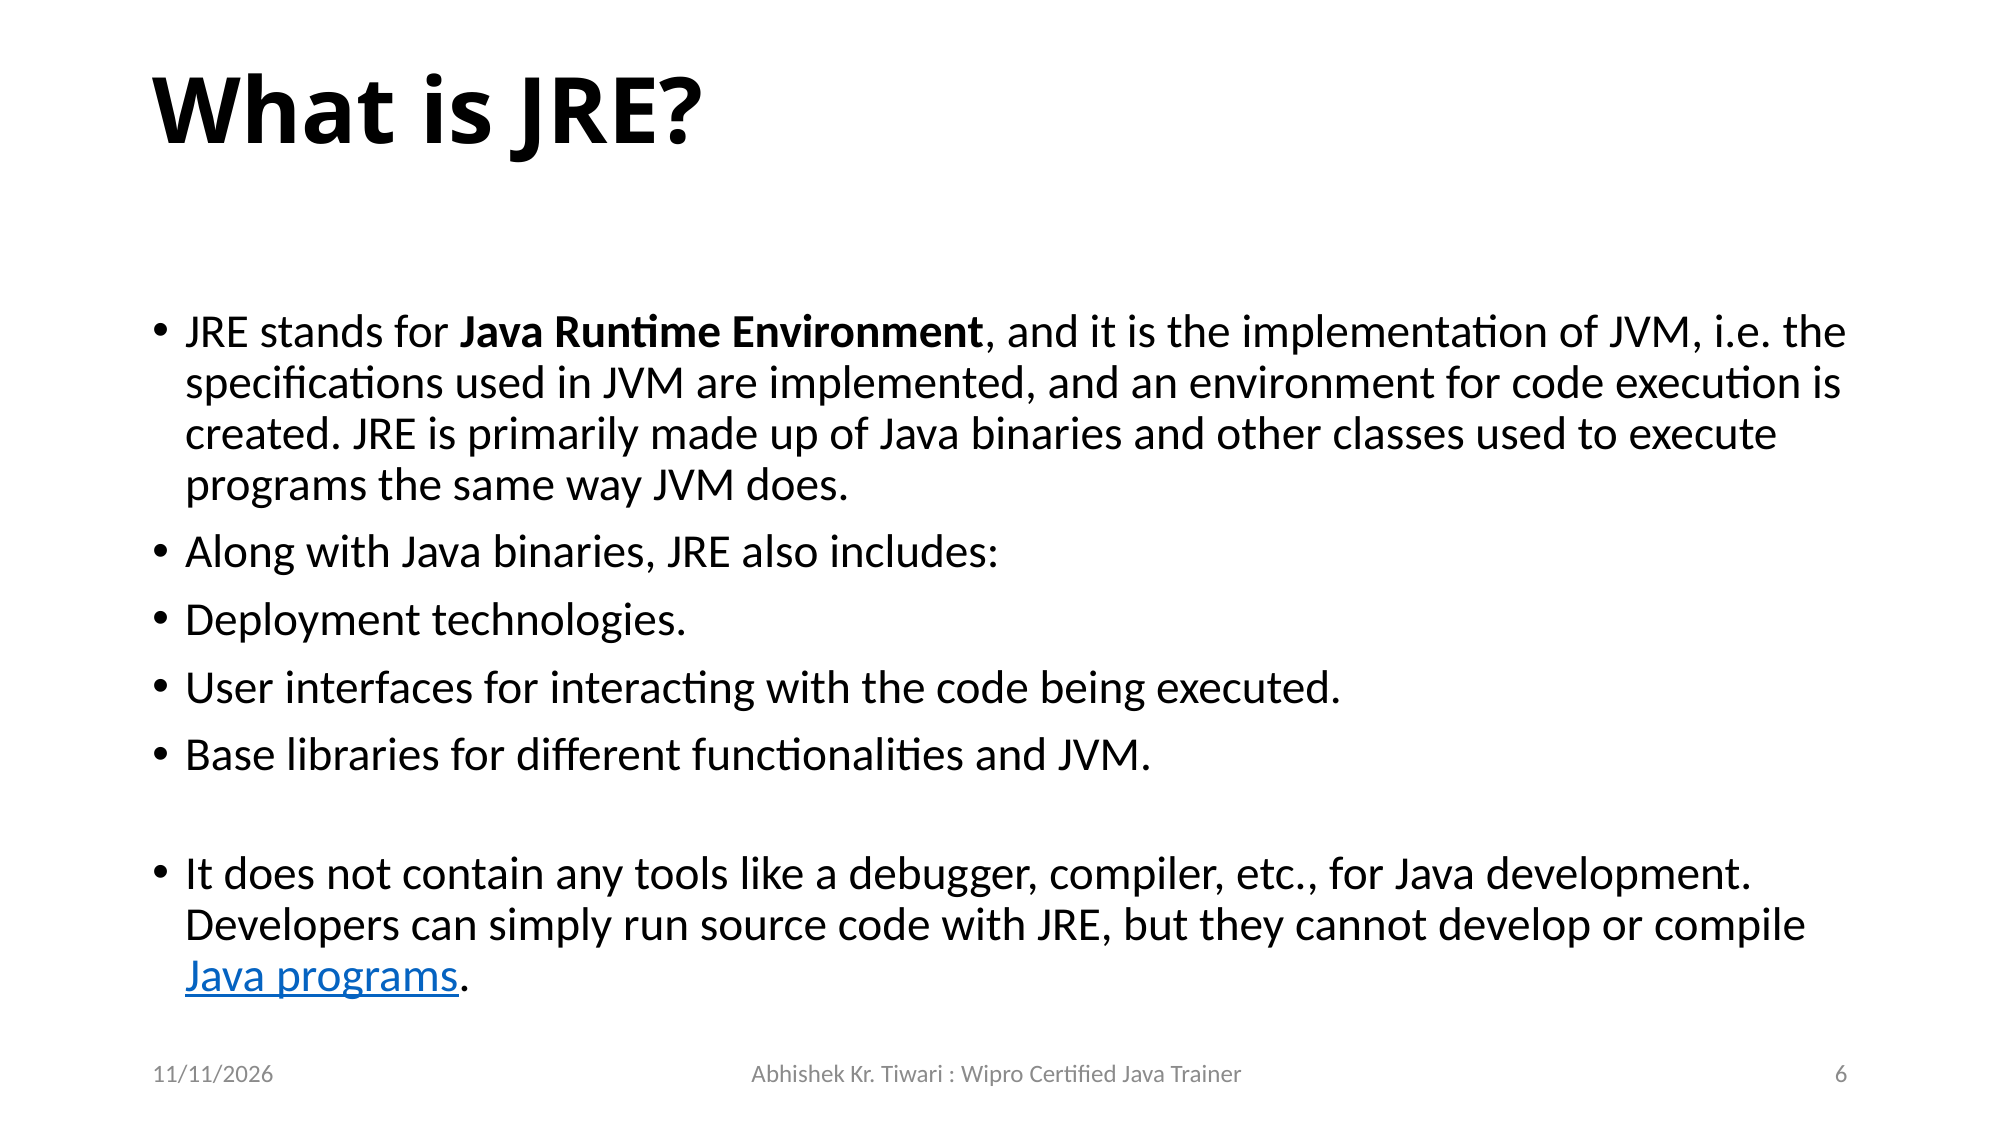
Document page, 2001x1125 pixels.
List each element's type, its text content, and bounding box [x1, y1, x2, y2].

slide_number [137, 1042, 588, 1103]
footer Abhishek Kr. Tiwari : Wipro Certified Java Trainer [662, 1042, 1338, 1103]
title What is JRE? [137, 59, 1863, 278]
slide_number 6 [1412, 1042, 1863, 1103]
list JRE stands for Java Runtime Environment, and it is the implementation of JVM, i.e. the specifications used in JVM are implemented, and an environment for code execution is created. JRE is primarily made up of Java binaries and other classes used to execute programs the same way JVM does. Along with Java binaries, JRE also includes: Deployment technologies. User interfaces for interacting with the code being executed. Base libraries for different functionalities and JVM. It does not contain any tools like a debugger, compiler, etc., for Java development. Developers can simply run source code with JRE, but they cannot develop or compile Java programs. [137, 299, 1863, 1014]
